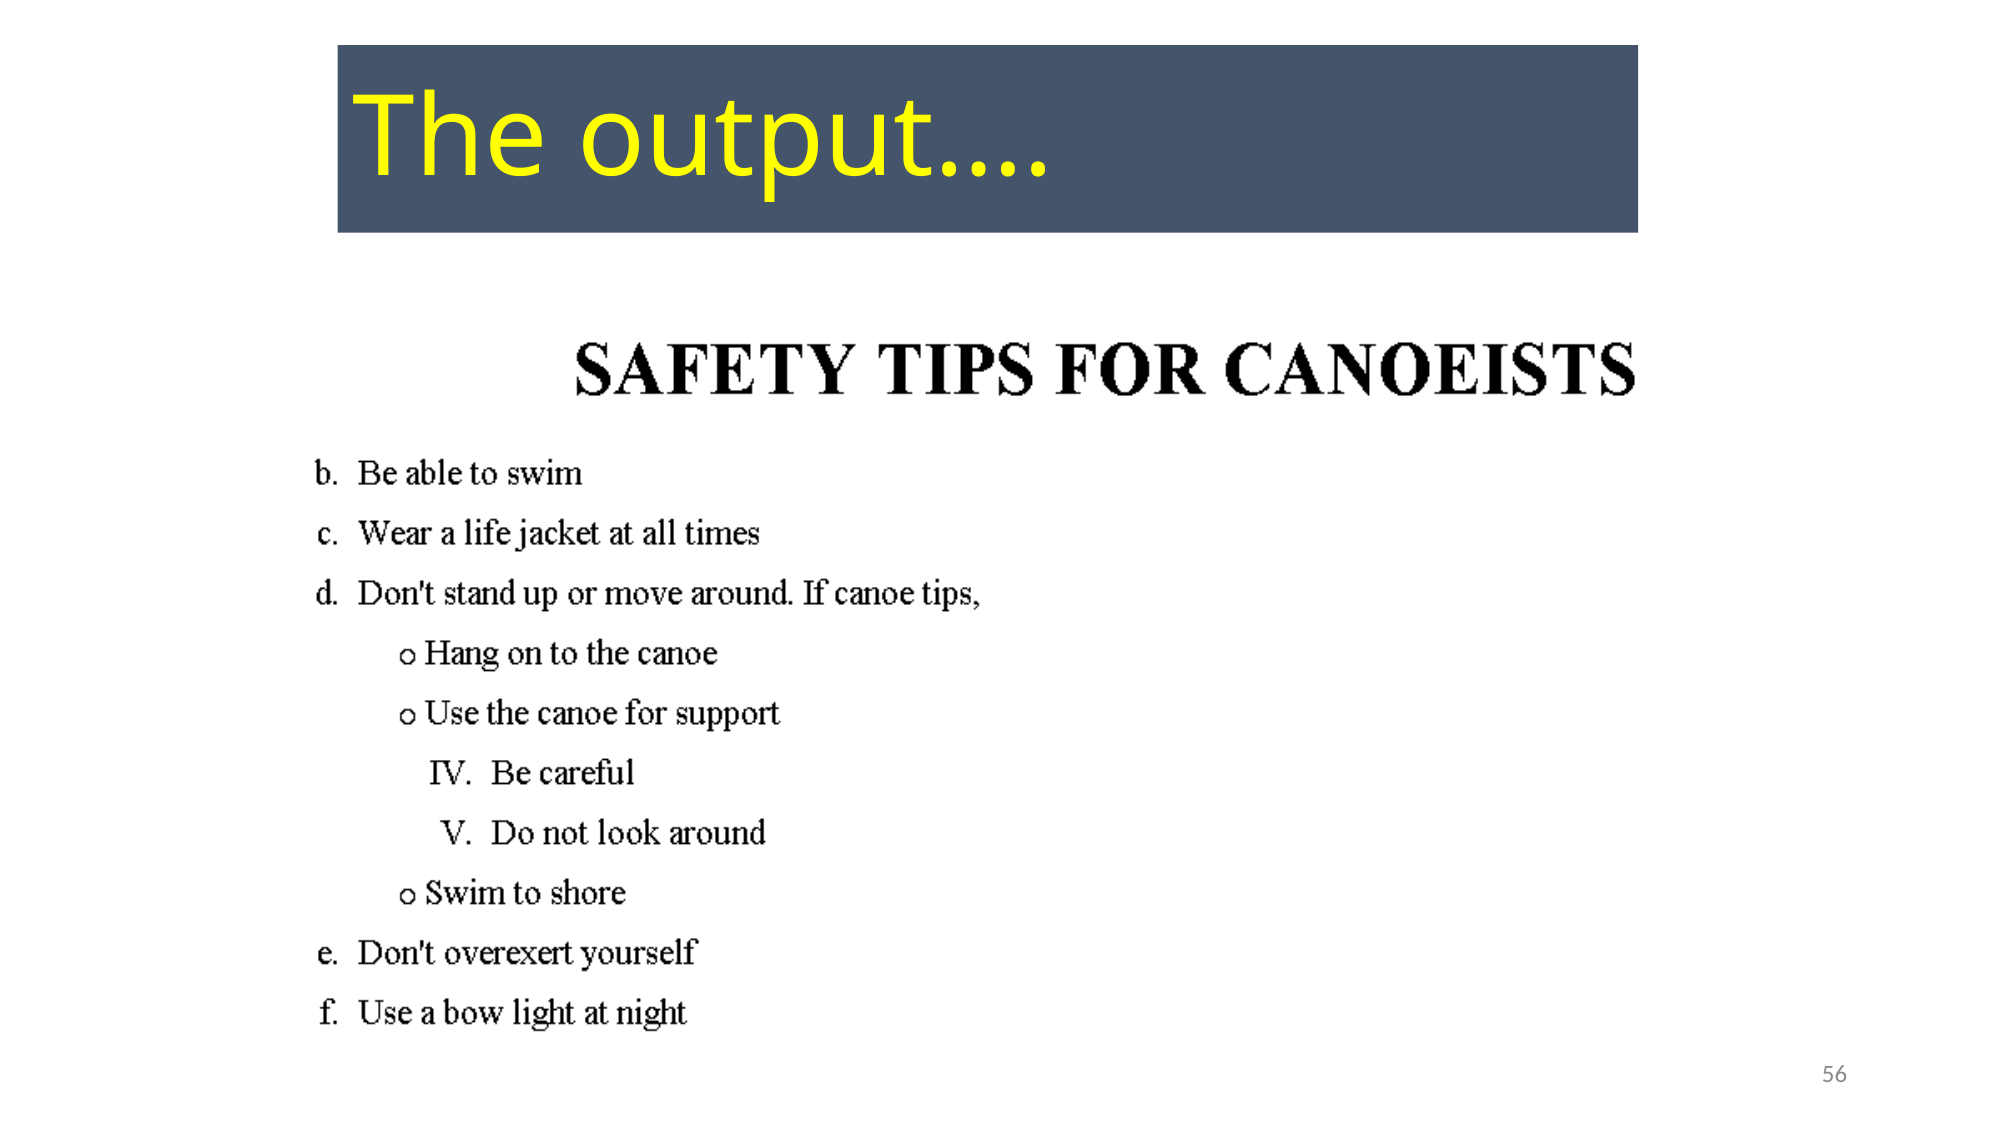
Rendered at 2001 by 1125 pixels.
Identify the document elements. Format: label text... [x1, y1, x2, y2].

title The output…. [337, 45, 1639, 233]
picture [287, 312, 1750, 1057]
slide_number 56 [1412, 1042, 1863, 1103]
